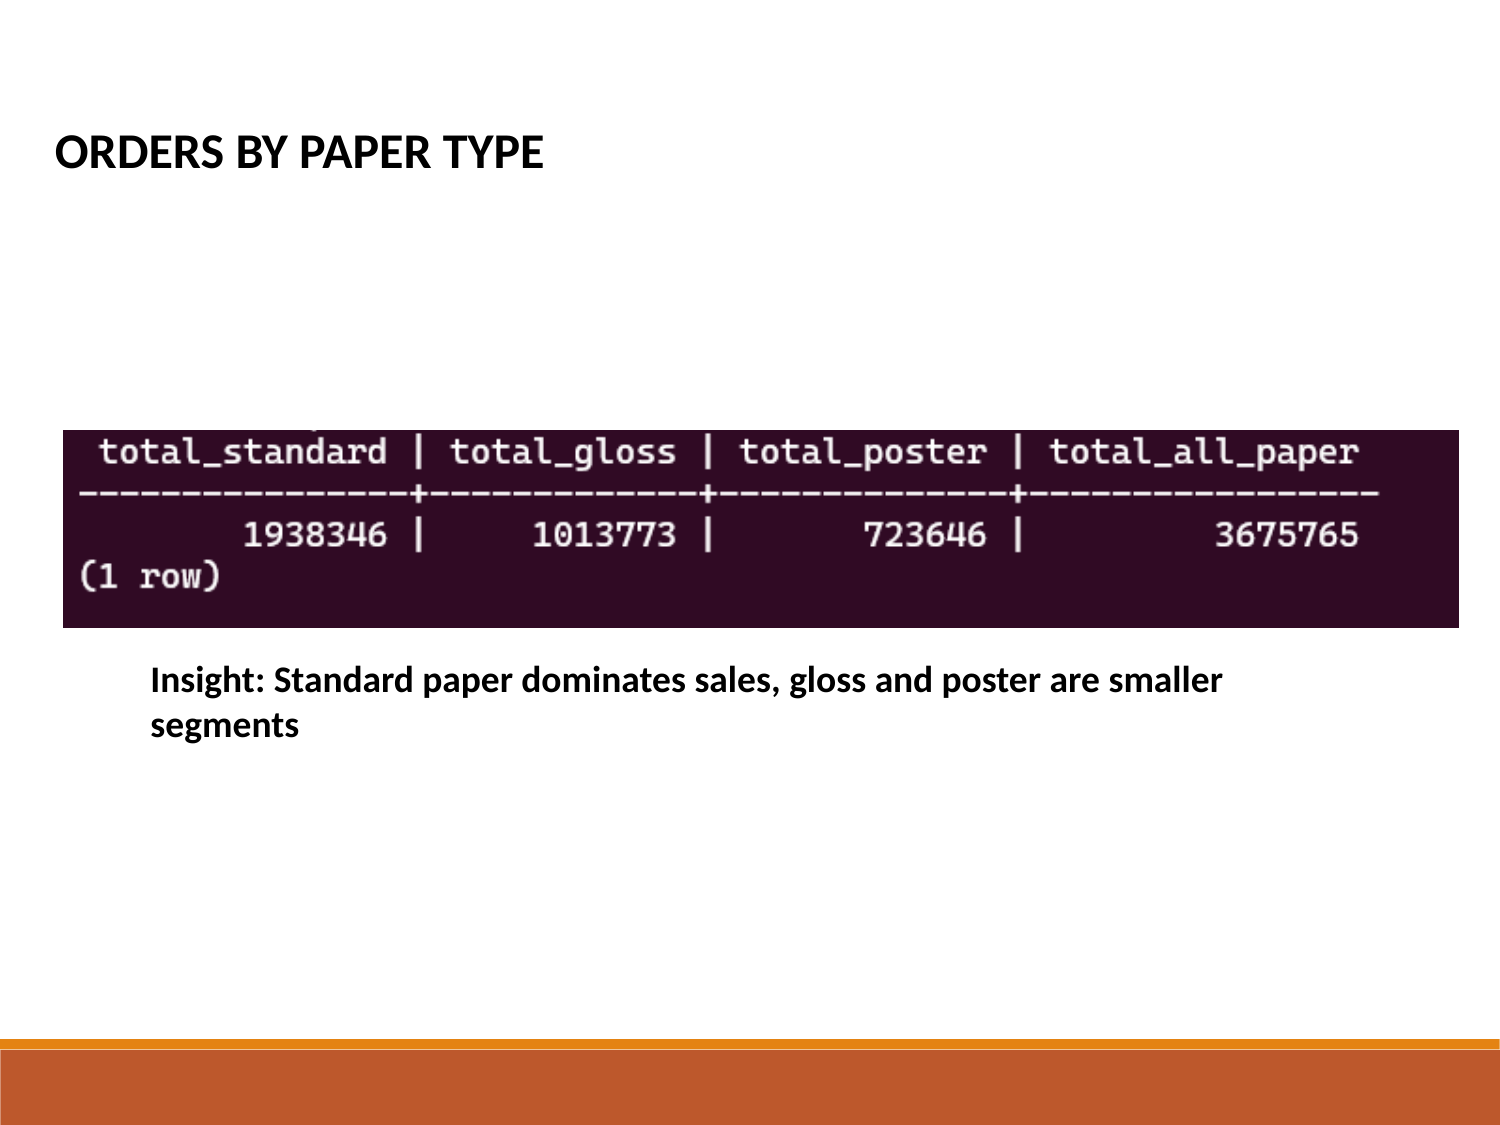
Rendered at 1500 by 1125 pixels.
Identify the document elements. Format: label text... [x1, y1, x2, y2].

text_box Insight: Standard paper dominates sales, gloss and poster are smaller segments [135, 647, 1337, 753]
text_box ORDERS BY PAPER TYPE [40, 110, 605, 186]
picture [62, 430, 1459, 629]
